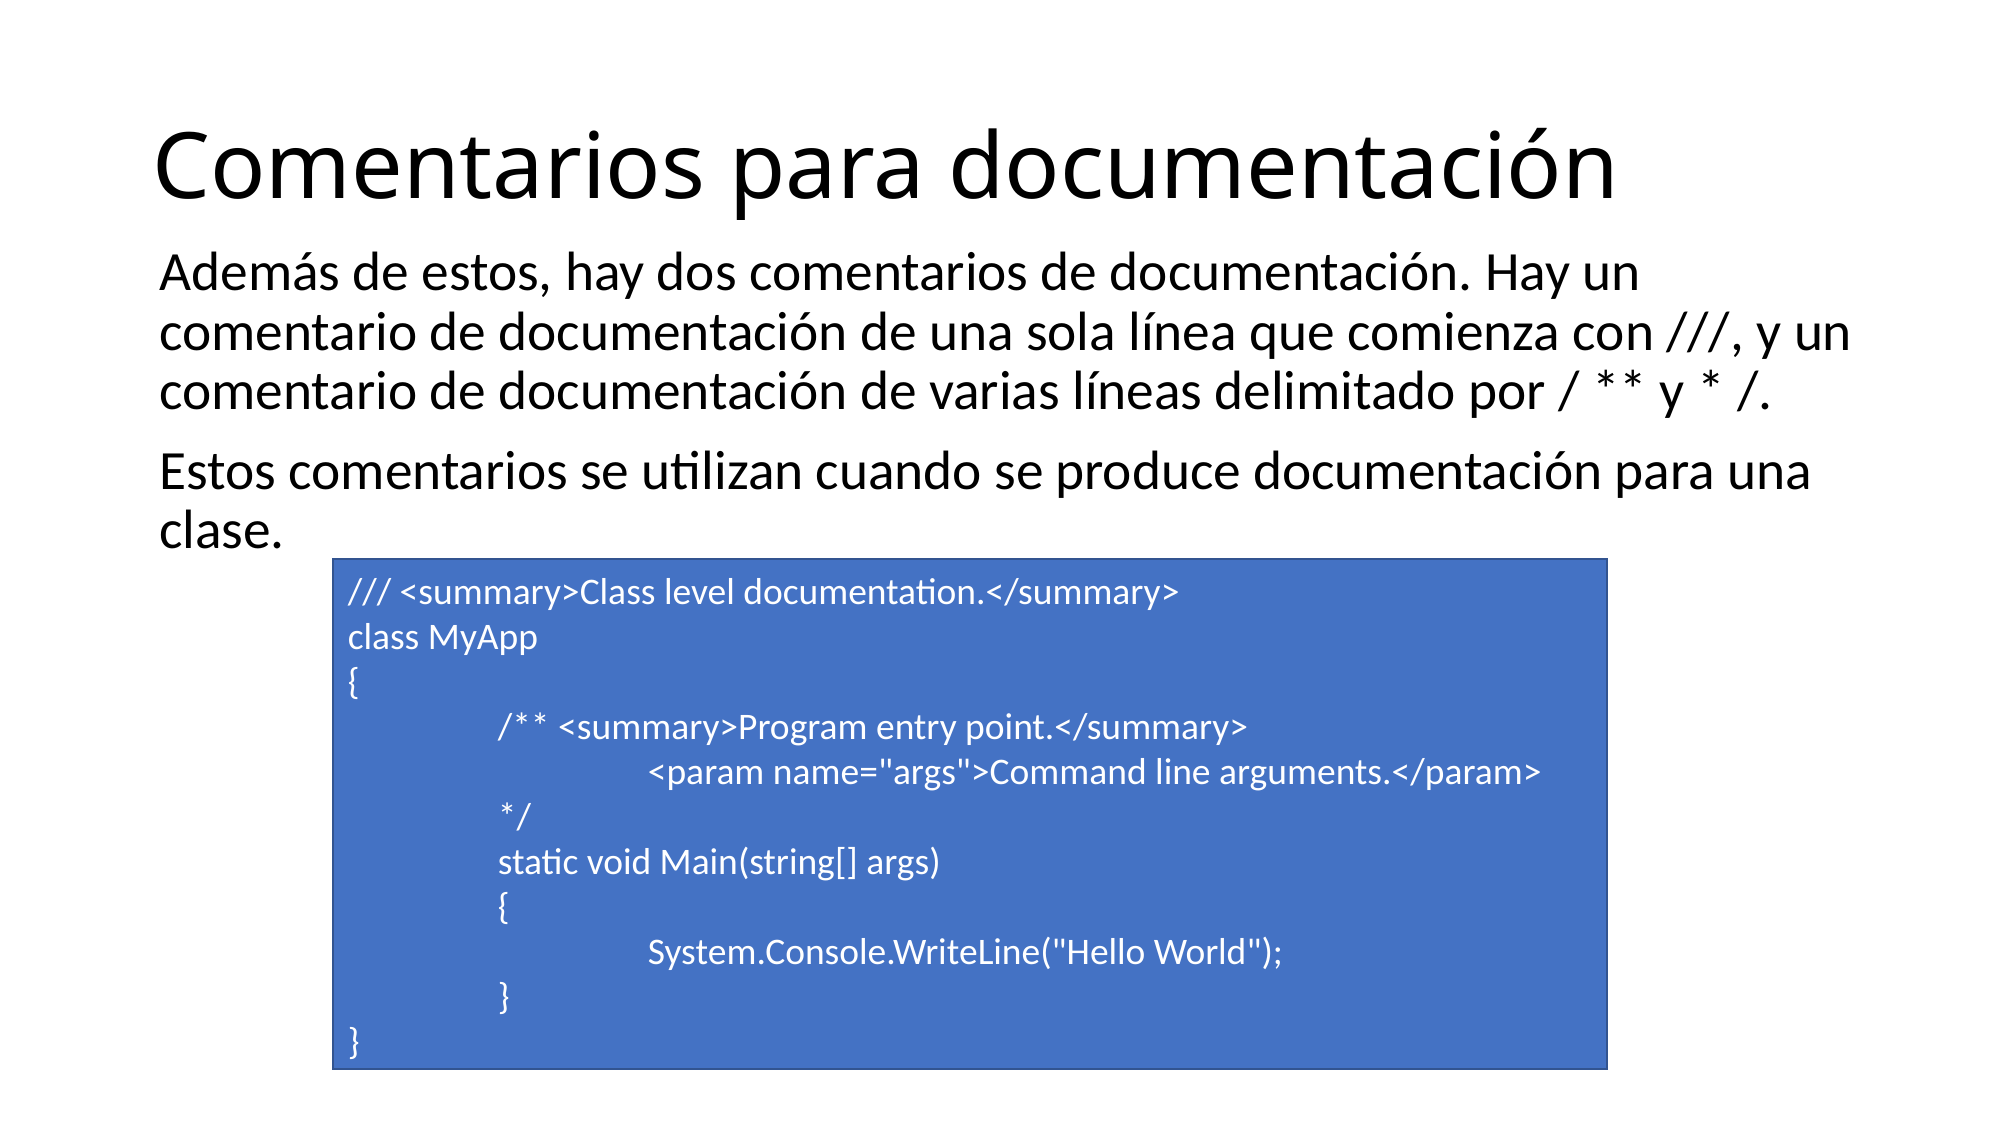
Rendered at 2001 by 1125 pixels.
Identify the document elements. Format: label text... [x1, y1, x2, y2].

list Además de estos, hay dos comentarios de documentación. Hay un comentario de documentación de una sola línea que comienza con ///, y un comentario de documentación de varias líneas delimitado por / ** y * /. Estos comentarios se utilizan cuando se produce documentación para una clase. [144, 235, 1870, 588]
title Comentarios para documentación [137, 59, 1863, 278]
text_box /// <summary>Class level documentation.</summary> class MyApp { /** <summary>Program entry point.</summary> <param name="args">Command line arguments.</param> */ static void Main(string[] args) { System.Console.WriteLine("Hello World"); } } [332, 558, 1608, 1070]
